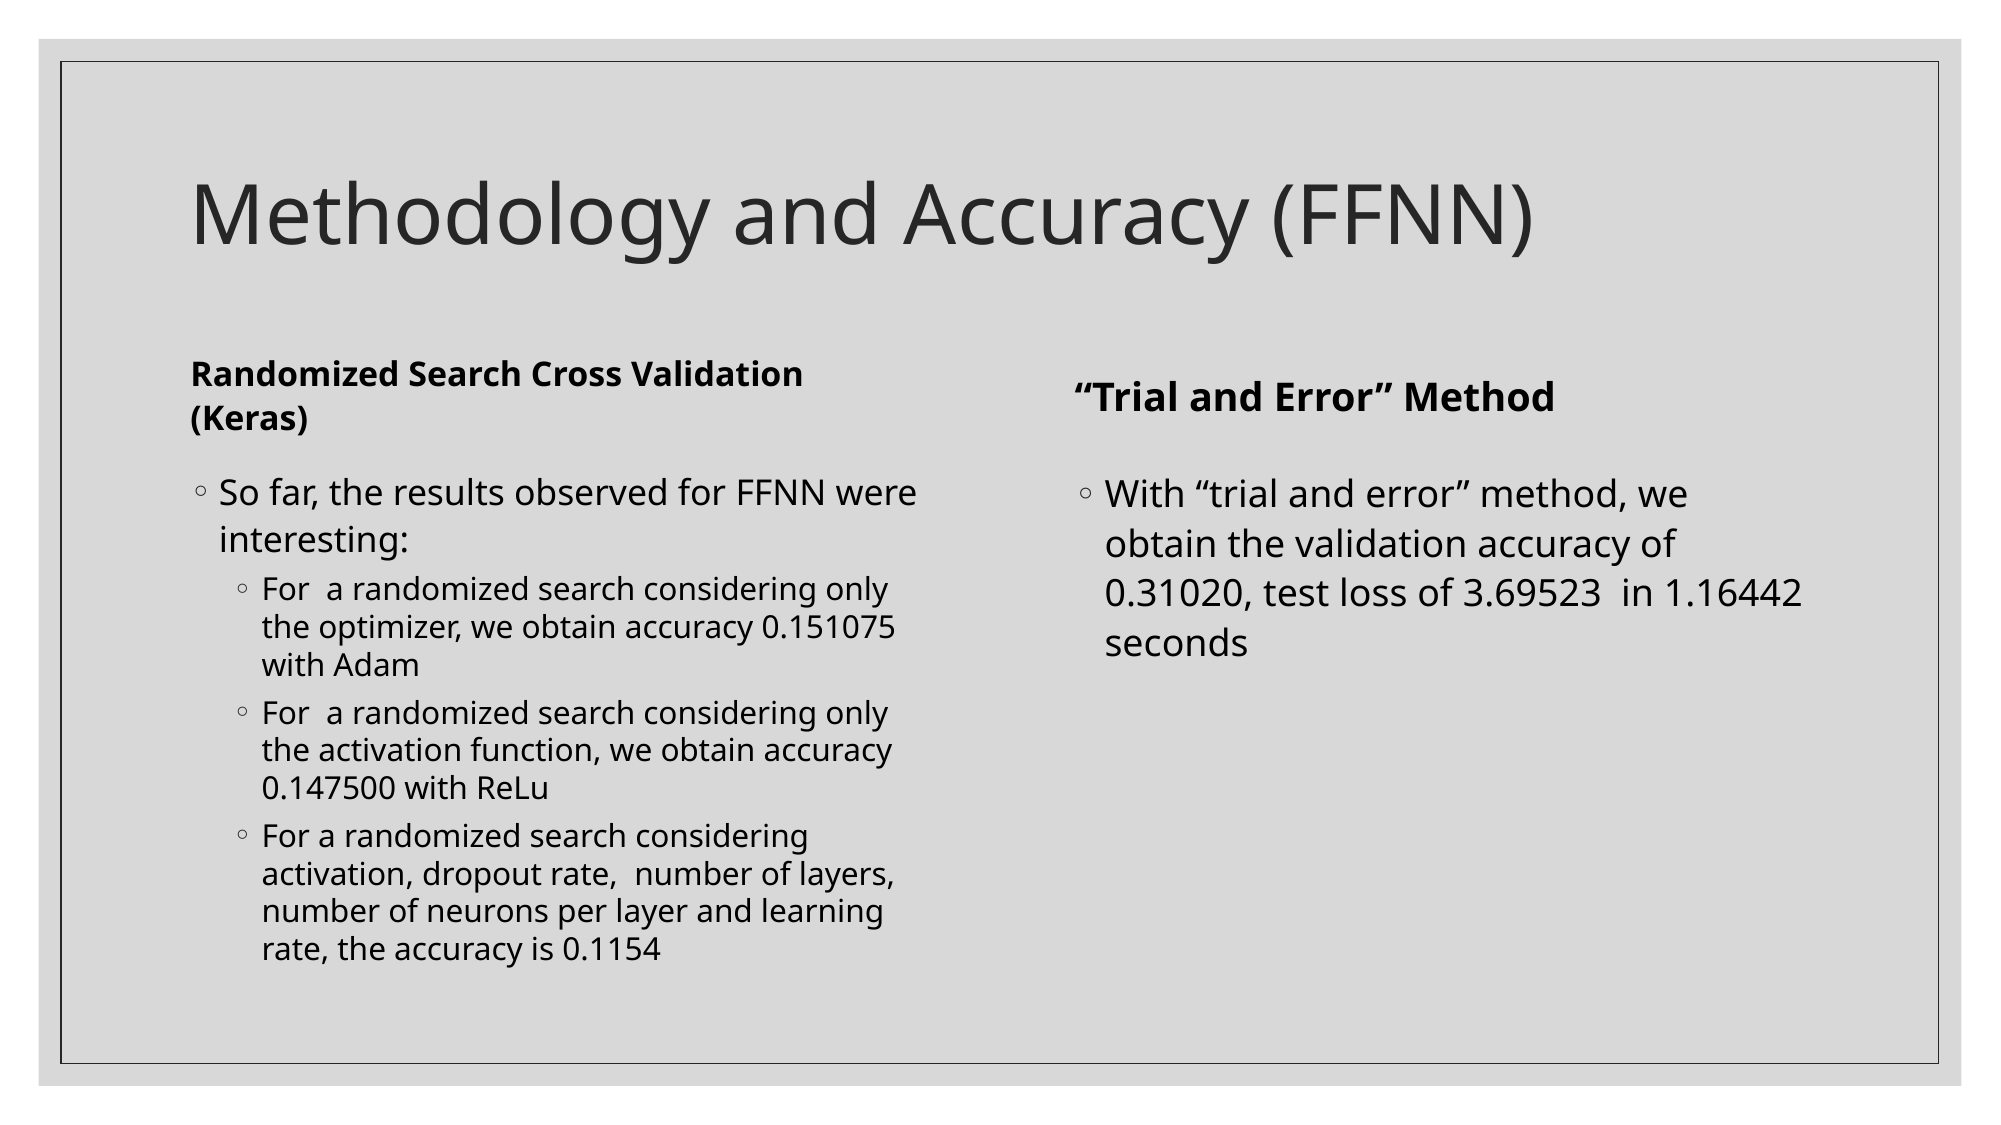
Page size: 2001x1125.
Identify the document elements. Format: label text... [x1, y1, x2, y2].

list “Trial and Error” Method [1059, 340, 1825, 446]
list With “trial and error” method, we obtain the validation accuracy of 0.31020, test loss of 3.69523 in 1.16442 seconds [1059, 458, 1825, 978]
list Randomized Search Cross Validation (Keras) [175, 340, 941, 446]
list So far, the results observed for FFNN were interesting: For a randomized search considering only the optimizer, we obtain accuracy 0.151075 with Adam For a randomized search considering only the activation function, we obtain accuracy 0.147500 with ReLu For a randomized search considering activation, dropout rate, number of layers, number of neurons per layer and learning rate, the accuracy is 0.1154 [175, 458, 941, 978]
title Methodology and Accuracy (FFNN) [174, 105, 1825, 331]
